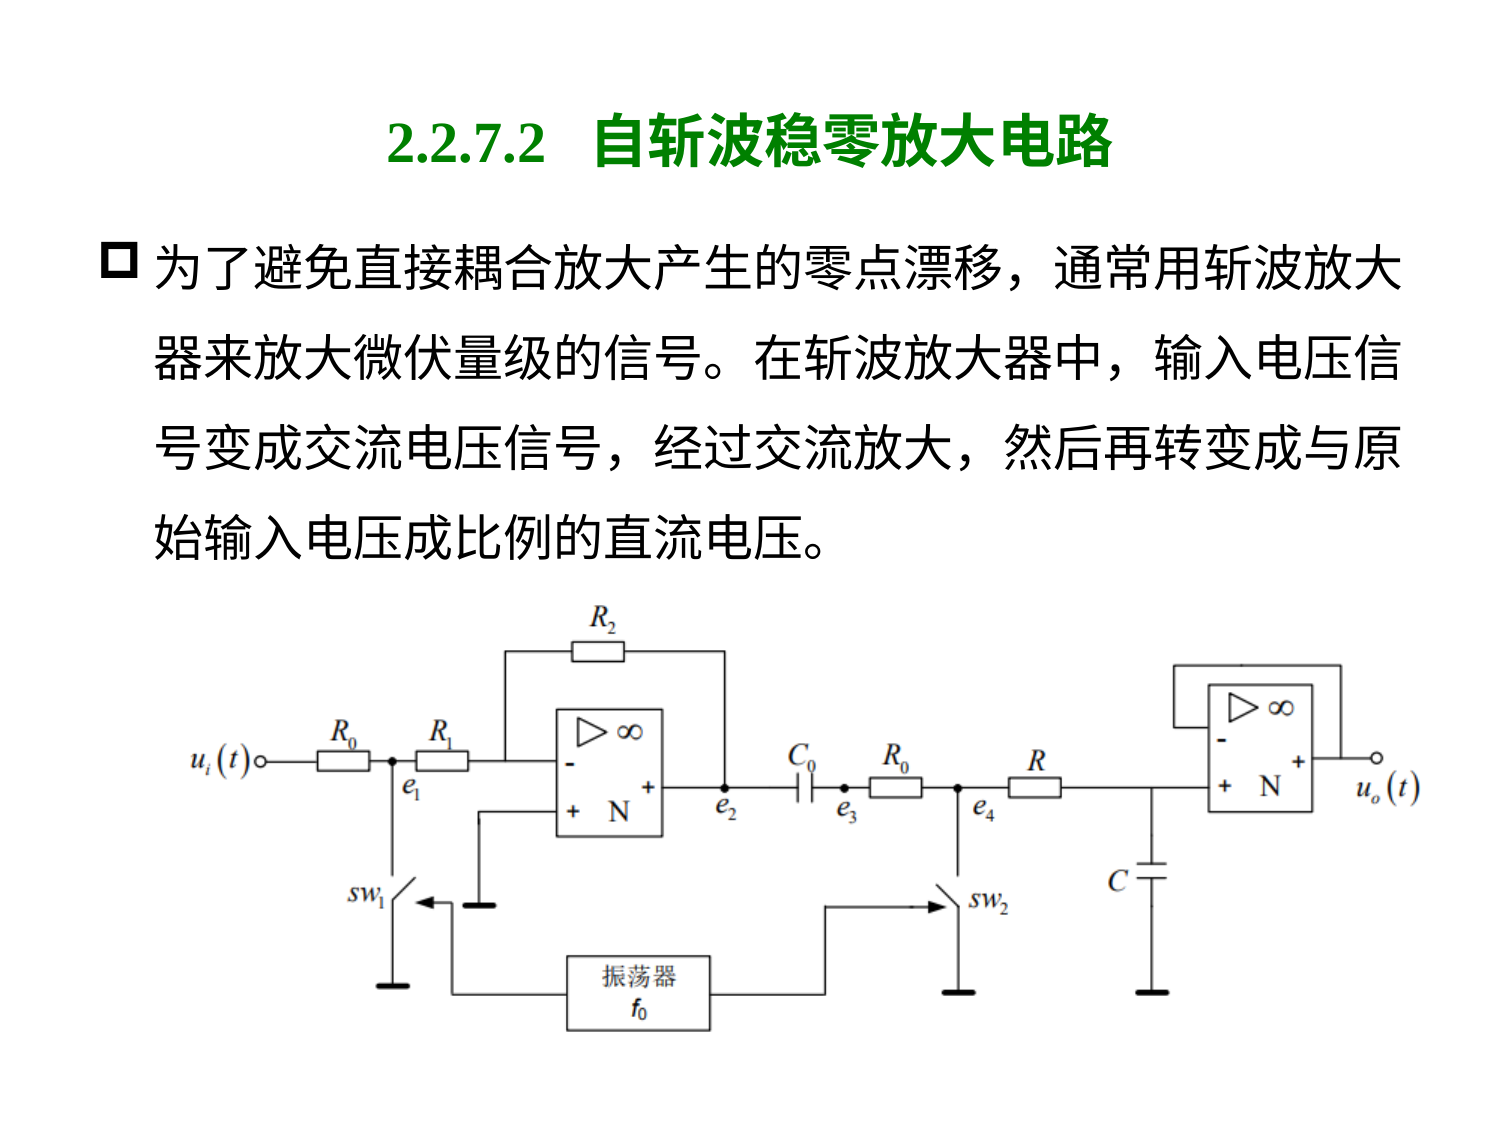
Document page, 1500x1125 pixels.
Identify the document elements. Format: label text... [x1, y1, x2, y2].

list 为了避免直接耦合放大产生的零点漂移，通常用斩波放大器来放大微伏量级的信号。在斩波放大器中，输入电压信号变成交流电压信号，经过交流放大，然后再转变成与原始输入电压成比例的直流电压。 [81, 198, 1433, 942]
picture [152, 573, 1448, 1041]
title 2.2.7.2 自斩波稳零放大电路 [74, 44, 1426, 233]
